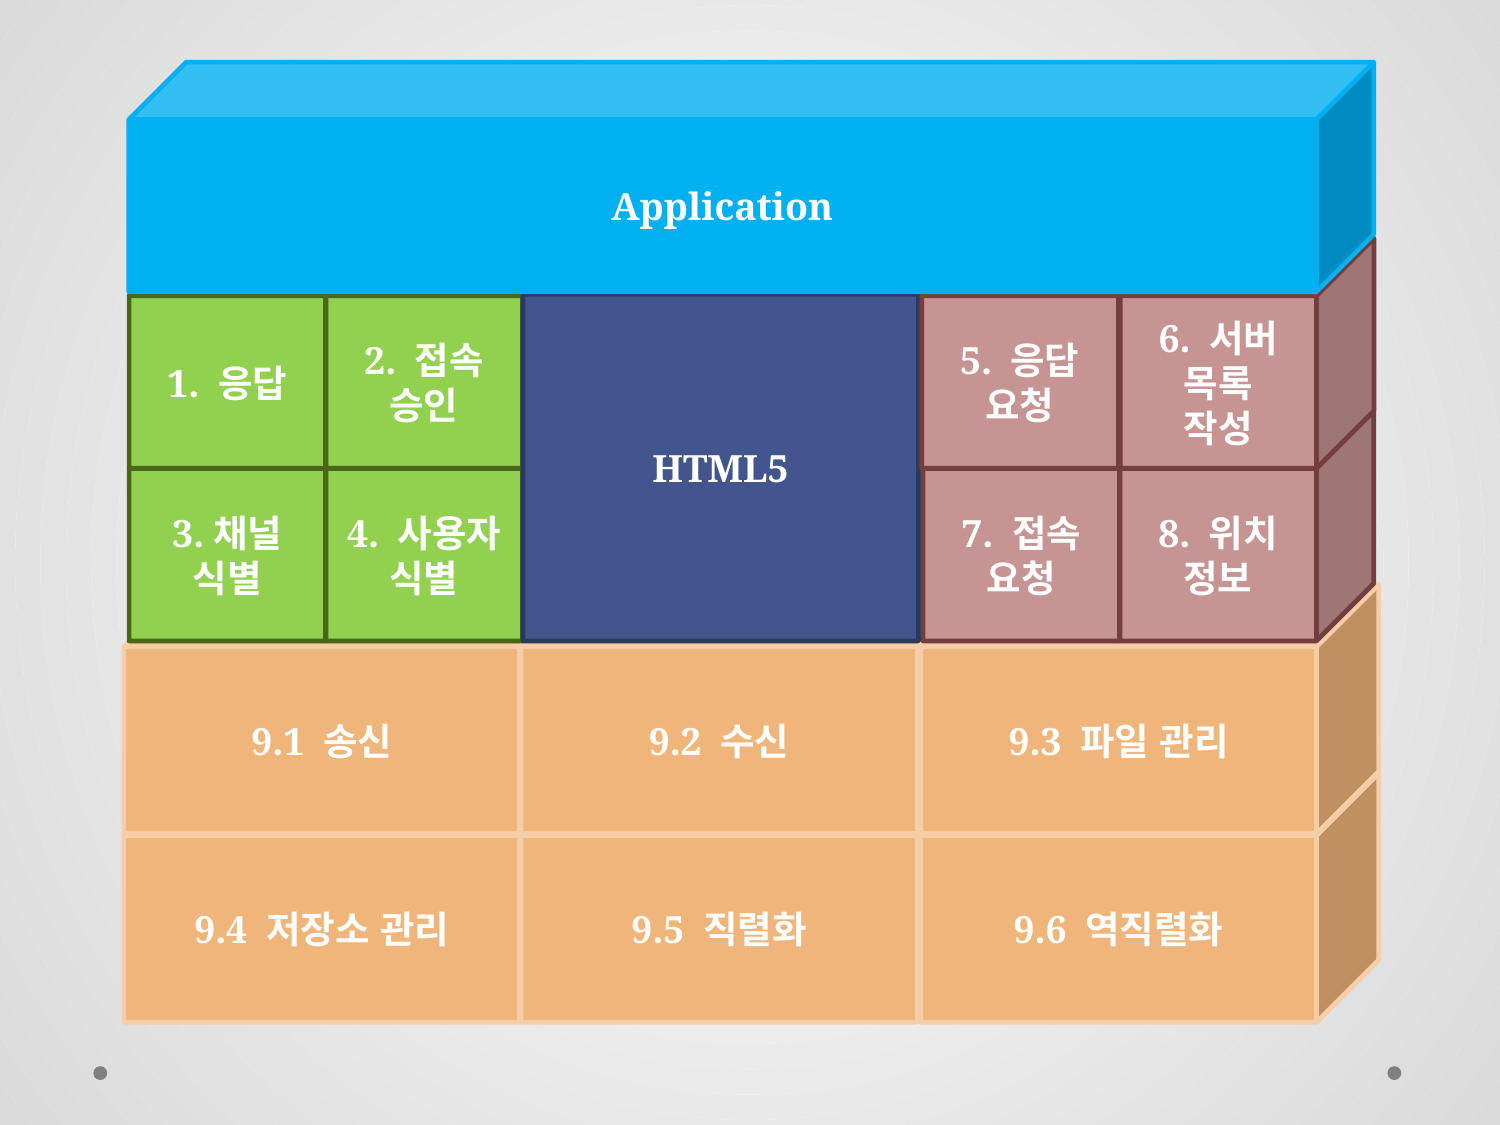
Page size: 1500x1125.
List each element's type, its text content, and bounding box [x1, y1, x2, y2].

text_box 1. 응답 [126, 294, 324, 471]
text_box 6. 서버 목록 작성 [1117, 237, 1377, 471]
text_box 3.채널 식별 [126, 469, 325, 644]
text_box 9.1 송신 [121, 641, 519, 836]
text_box Application [126, 59, 1377, 295]
text_box 8. 위치 정보 [1117, 412, 1377, 644]
text_box 5. 응답 요청 [919, 295, 1118, 471]
text_box 9.4 저장소 관리 [121, 835, 519, 1025]
text_box 2. 접속 승인 [323, 295, 520, 471]
text_box 9.2 수신 [518, 643, 920, 836]
text_box 9.3 파일 관리 [918, 582, 1382, 836]
text_box HTML5 [520, 295, 921, 644]
text_box 7. 접속 요청 [920, 471, 1119, 644]
text_box 9.6 역직렬화 [918, 772, 1382, 1025]
text_box 9.5 직렬화 [518, 835, 919, 1025]
text_box 4. 사용자 식별 [323, 471, 522, 644]
